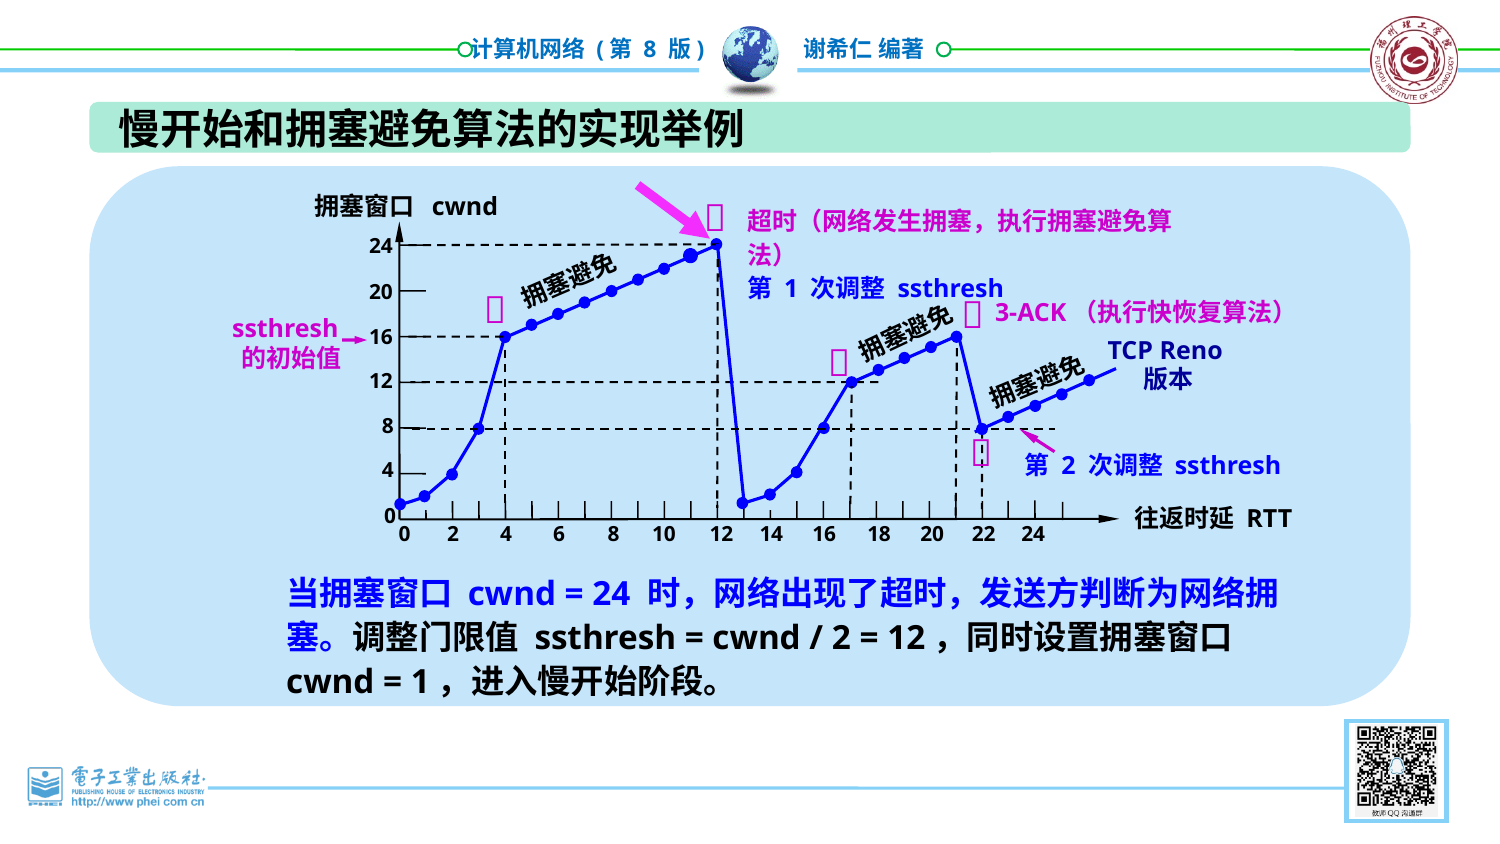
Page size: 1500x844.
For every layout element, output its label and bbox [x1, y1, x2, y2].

picture [1370, 16, 1458, 104]
picture [23, 764, 208, 809]
picture [1355, 724, 1438, 817]
picture [720, 24, 780, 100]
text_box [87, 164, 1413, 709]
text_box [89, 95, 1411, 160]
